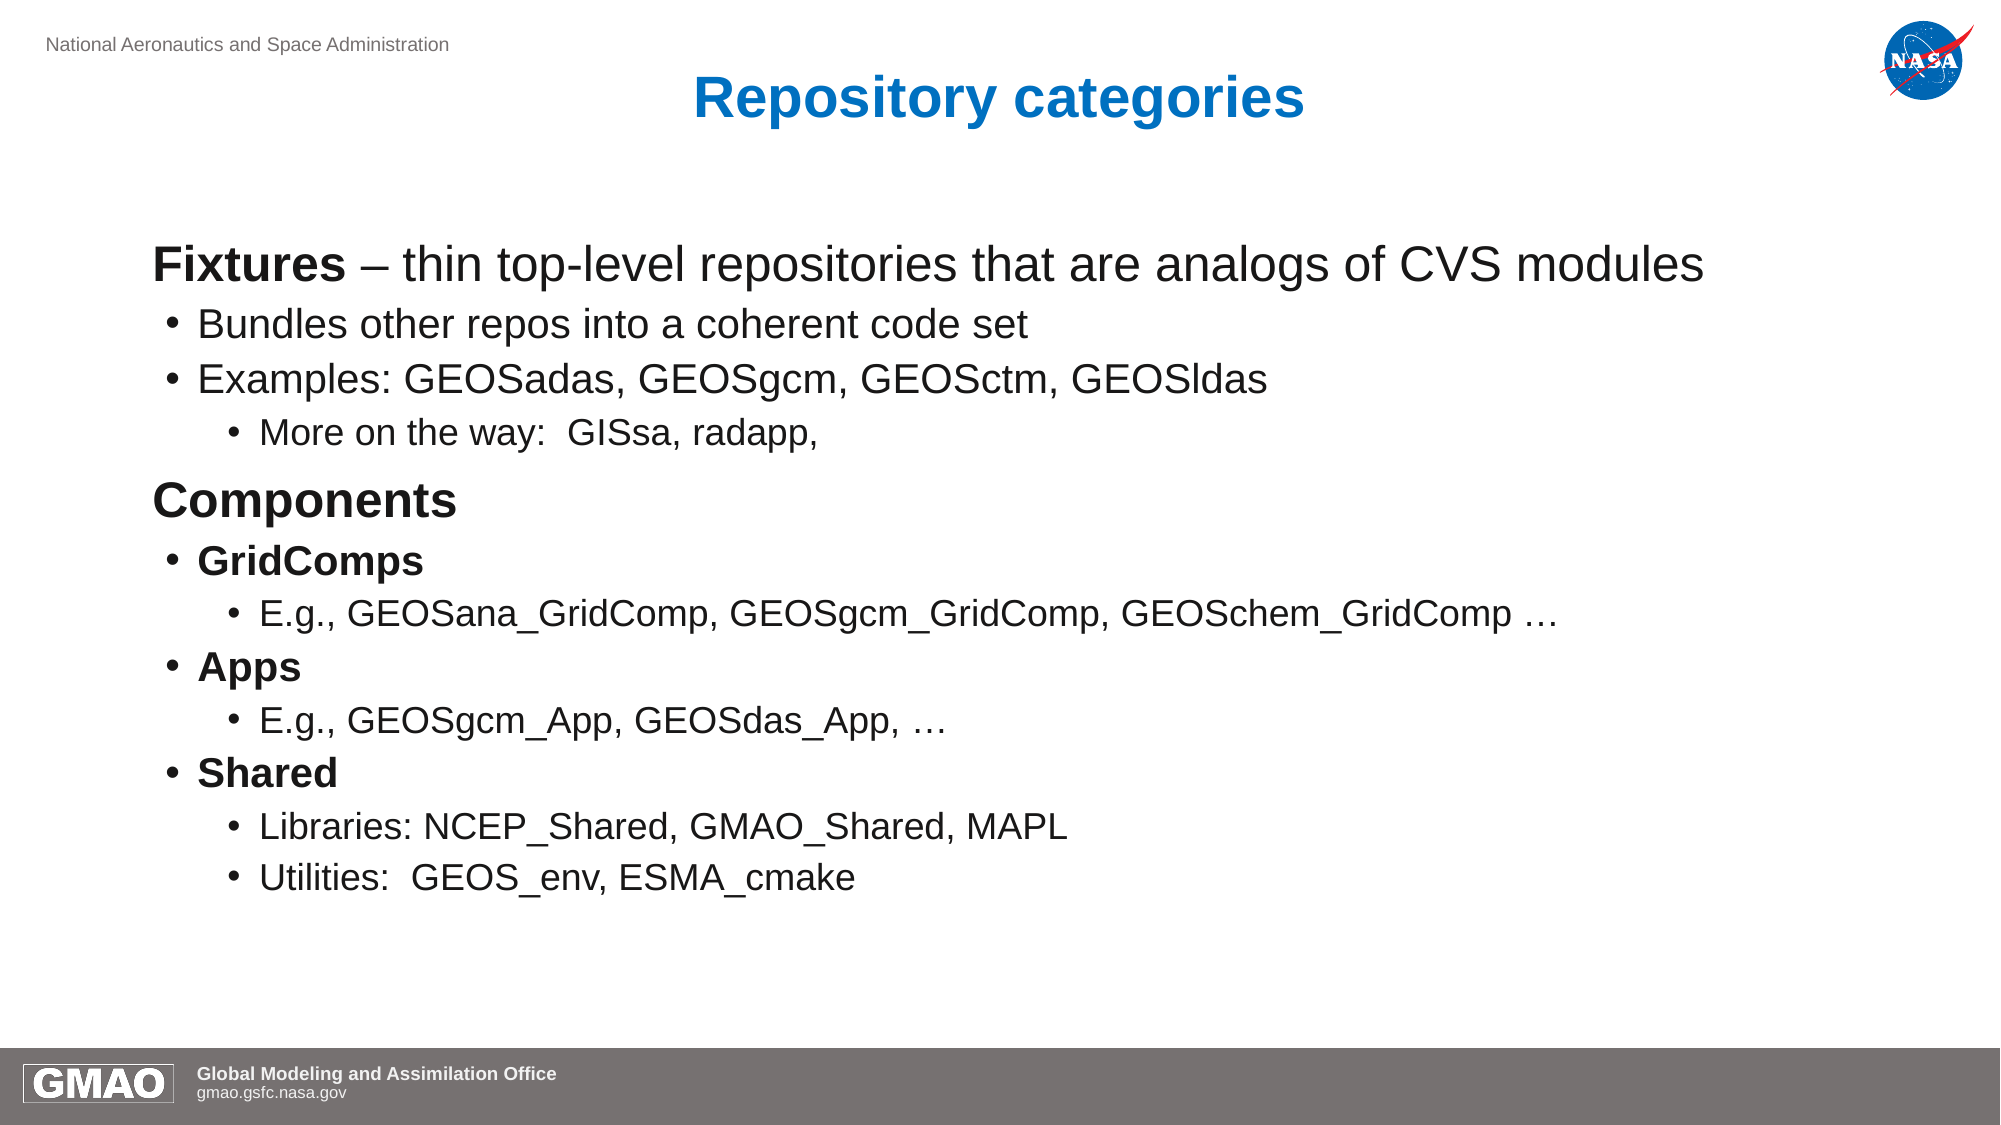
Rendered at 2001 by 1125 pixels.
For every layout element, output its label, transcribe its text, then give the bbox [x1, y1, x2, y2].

title Repository categories [137, 59, 1863, 230]
list Fixtures – thin top-level repositories that are analogs of CVS modules Bundles other repos into a coherent code set Examples: GEOSadas, GEOSgcm, GEOSctm, GEOSldas More on the way: GISsa, radapp, Components GridComps E.g., GEOSana_GridComp, GEOSgcm_GridComp, GEOSchem_GridComp … Apps E.g., GEOSgcm_App, GEOSdas_App, … Shared Libraries: NCEP_Shared, GMAO_Shared, MAPL Utilities: GEOS_env, ESMA_cmake [137, 230, 1863, 986]
picture [23, 1064, 174, 1103]
